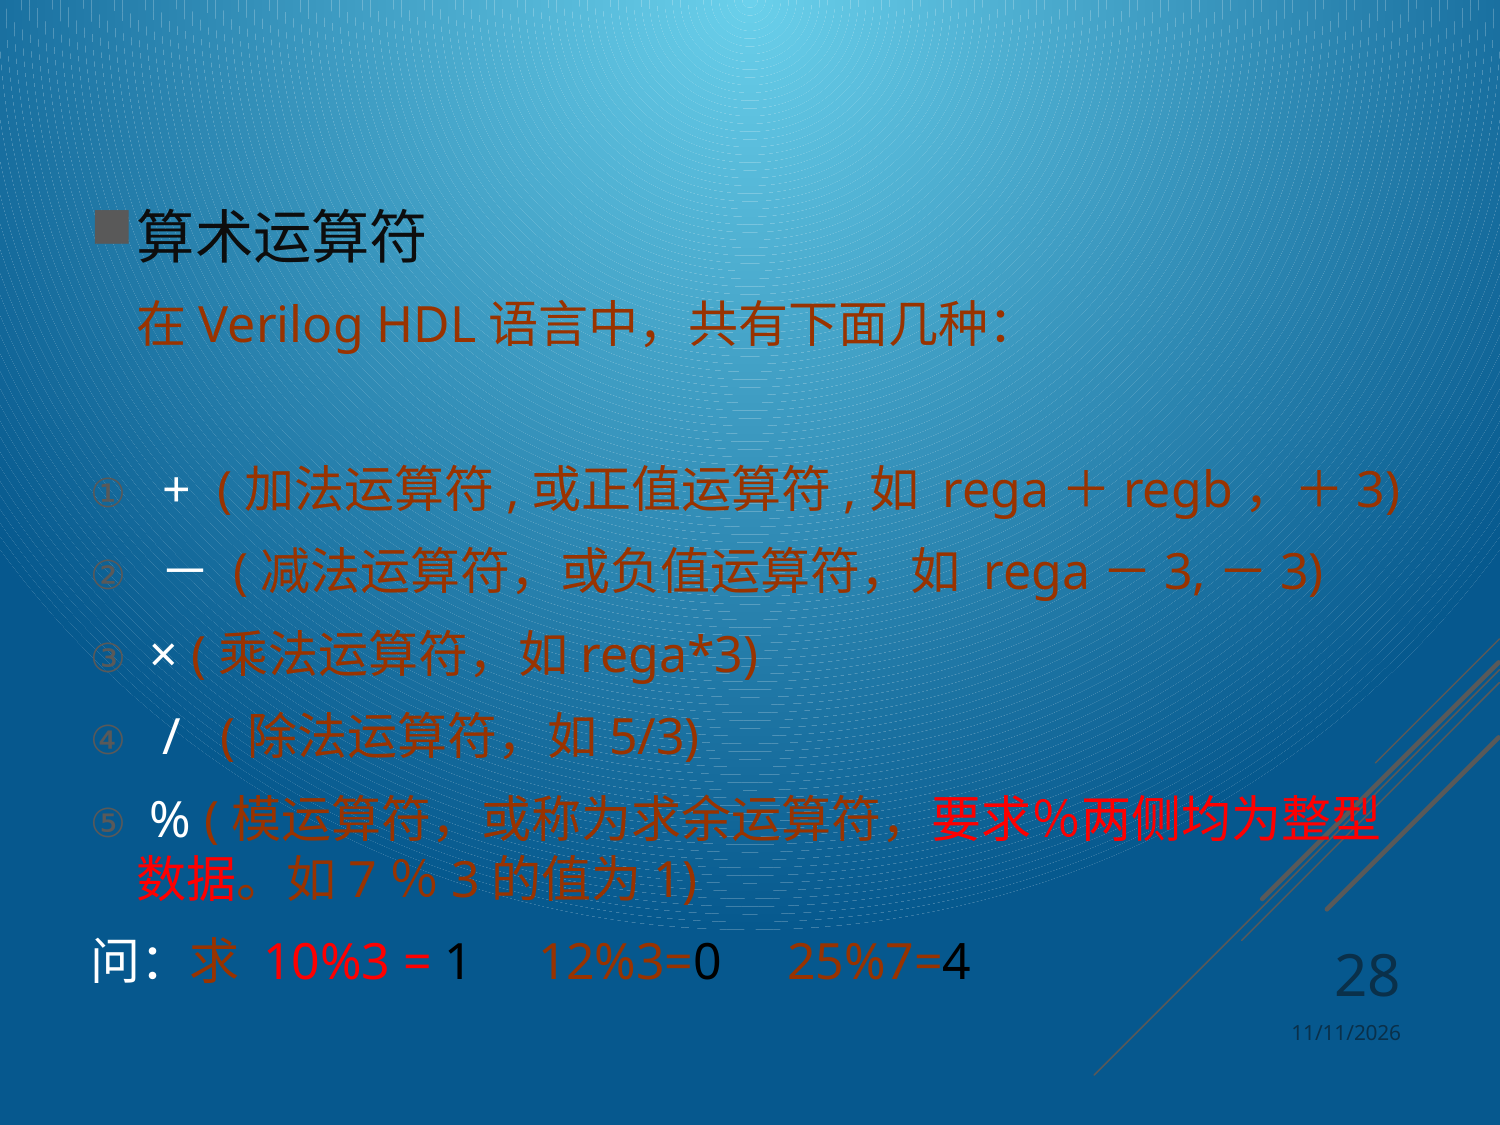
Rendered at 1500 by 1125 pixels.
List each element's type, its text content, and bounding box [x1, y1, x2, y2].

list 算术运算符 在Verilog HDL语言中，共有下面几种： + (加法运算符,或正值运算符,如 rega＋regb，＋3) － (减法运算符，或负值运算符，如 rega－3,－3) × (乘法运算符，如rega*3) / (除法运算符，如5/3) % (模运算符，或称为求余运算符，要求％两侧均为整型数据。如7％3的值为1) 问：求 10%3 = 1 12%3=0 25%7=4 [75, 184, 1425, 1005]
slide_number 28 [1275, 915, 1416, 1012]
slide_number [1218, 1012, 1416, 1073]
